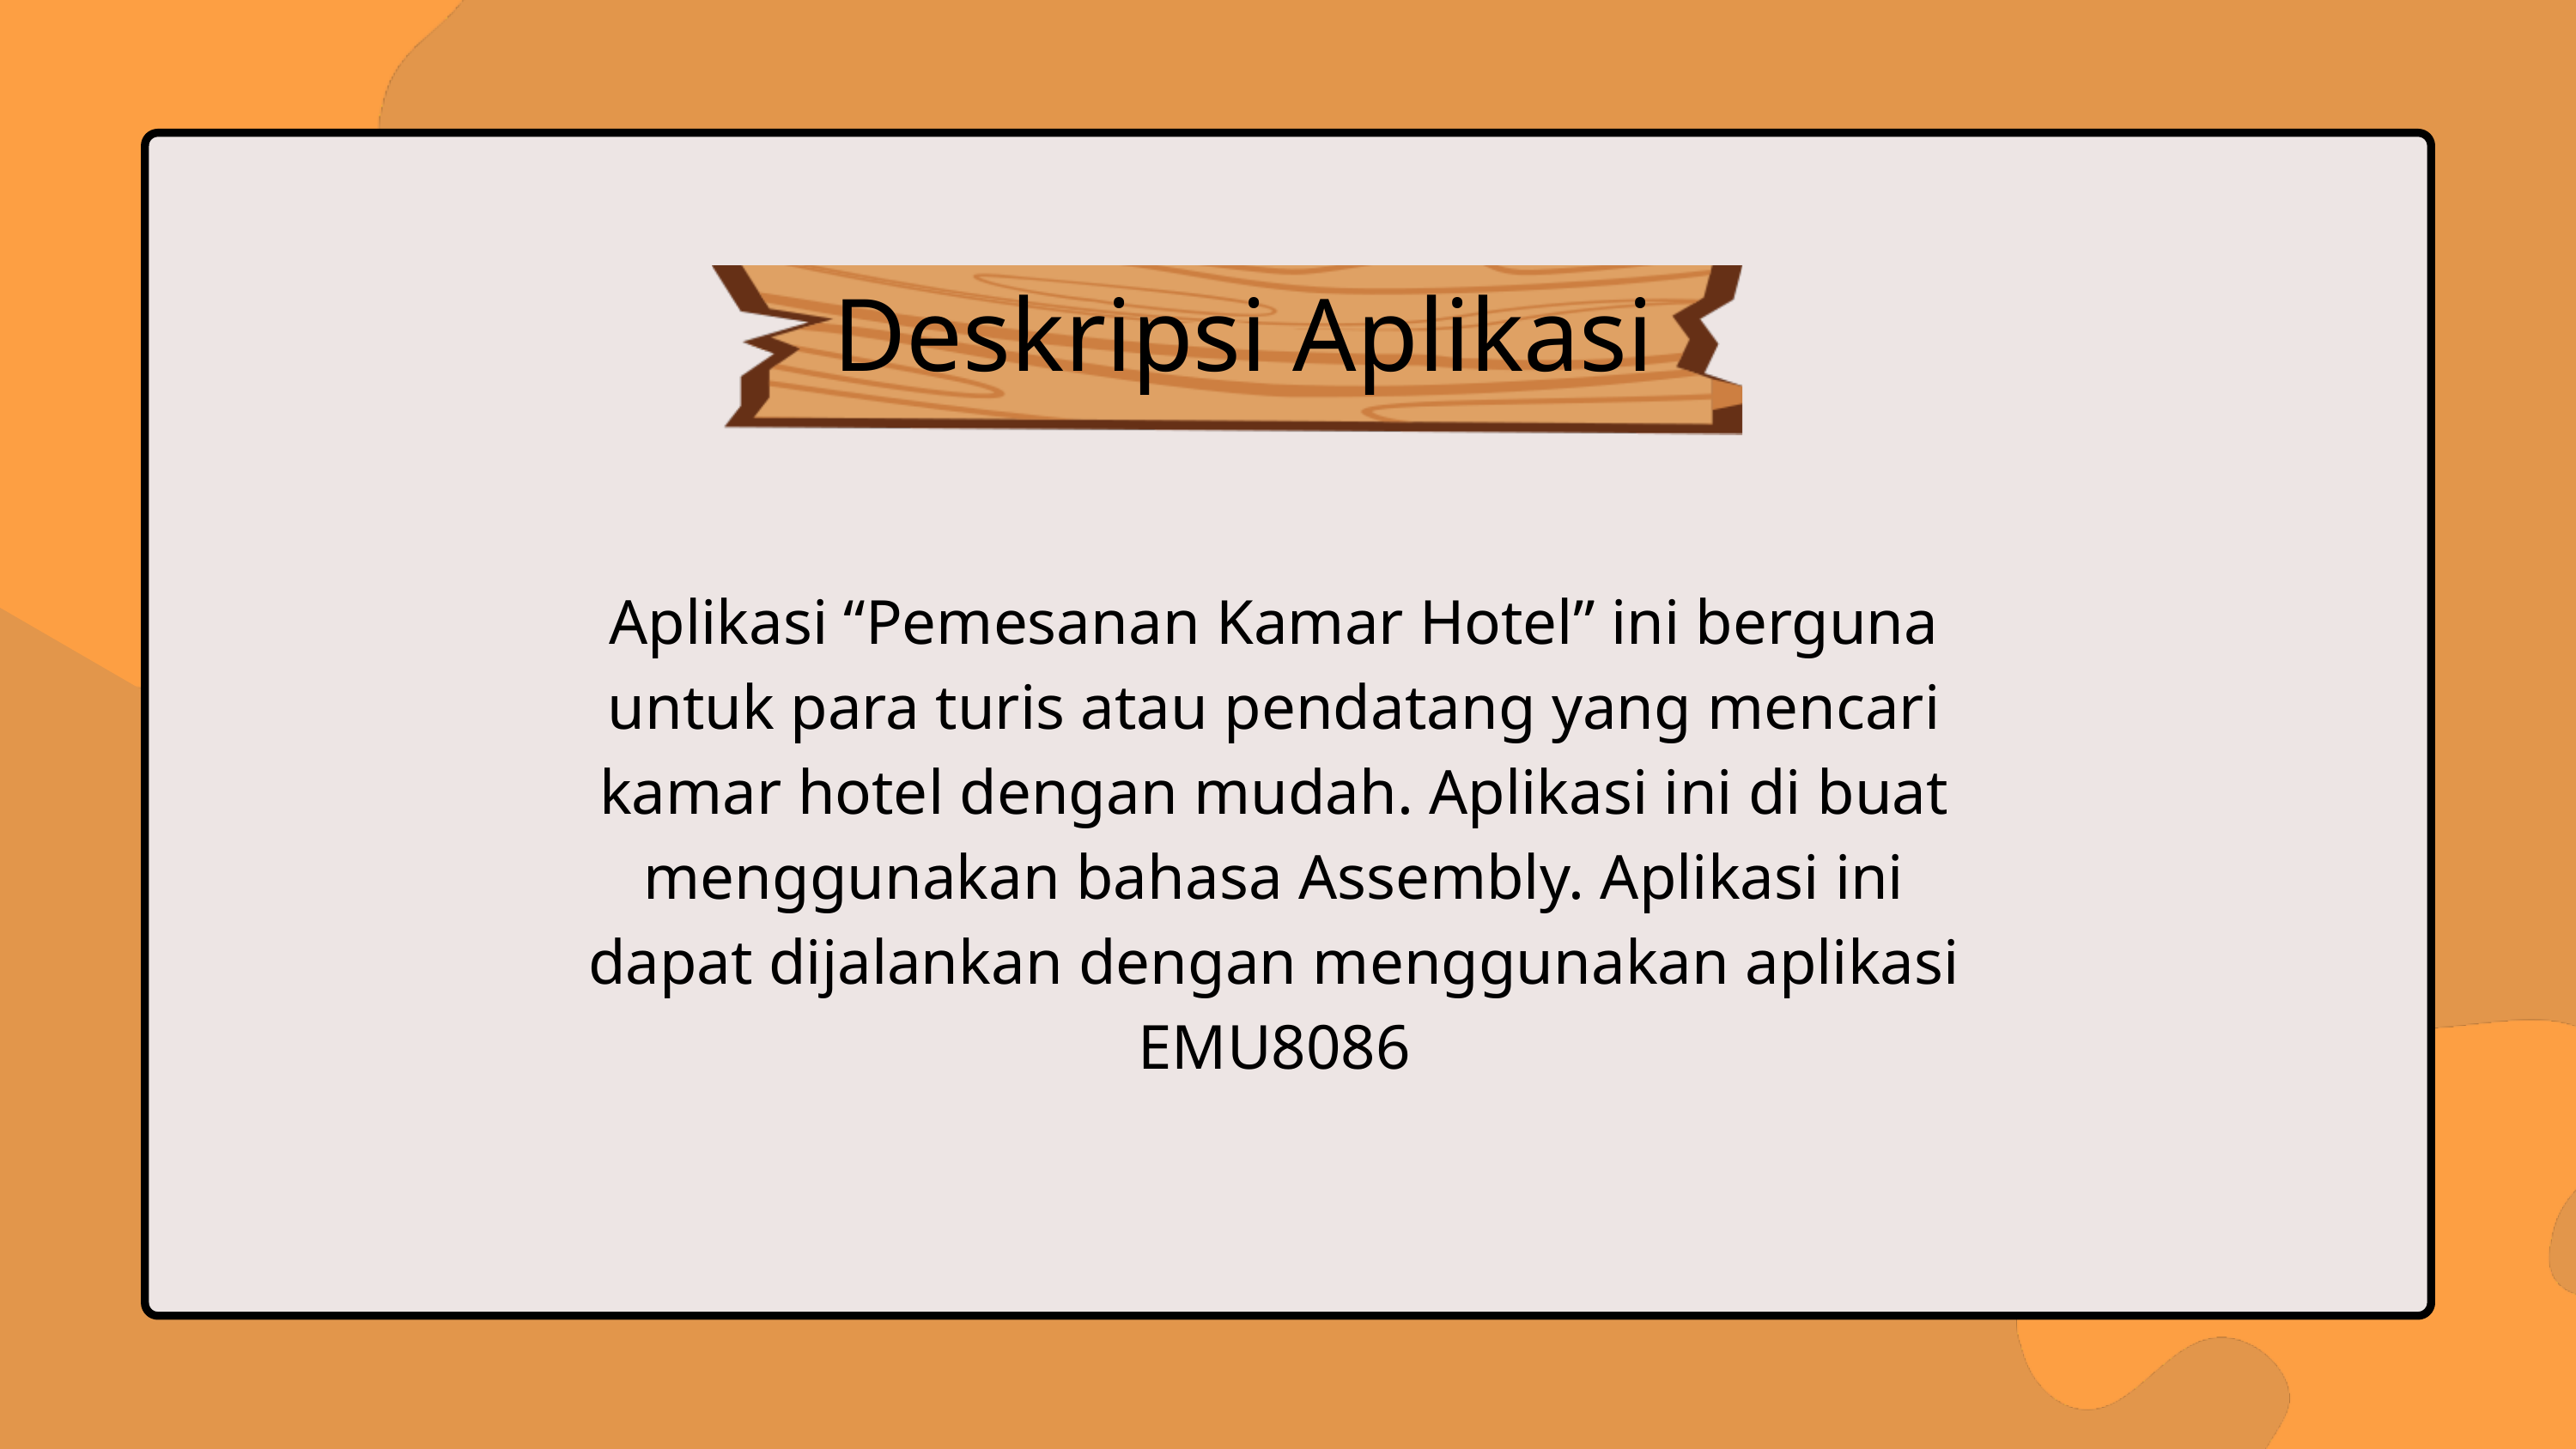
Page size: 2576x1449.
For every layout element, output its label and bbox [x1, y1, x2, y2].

text_box [1971, 764, 2576, 1449]
text_box [144, 132, 2432, 1316]
text_box [0, 0, 622, 688]
